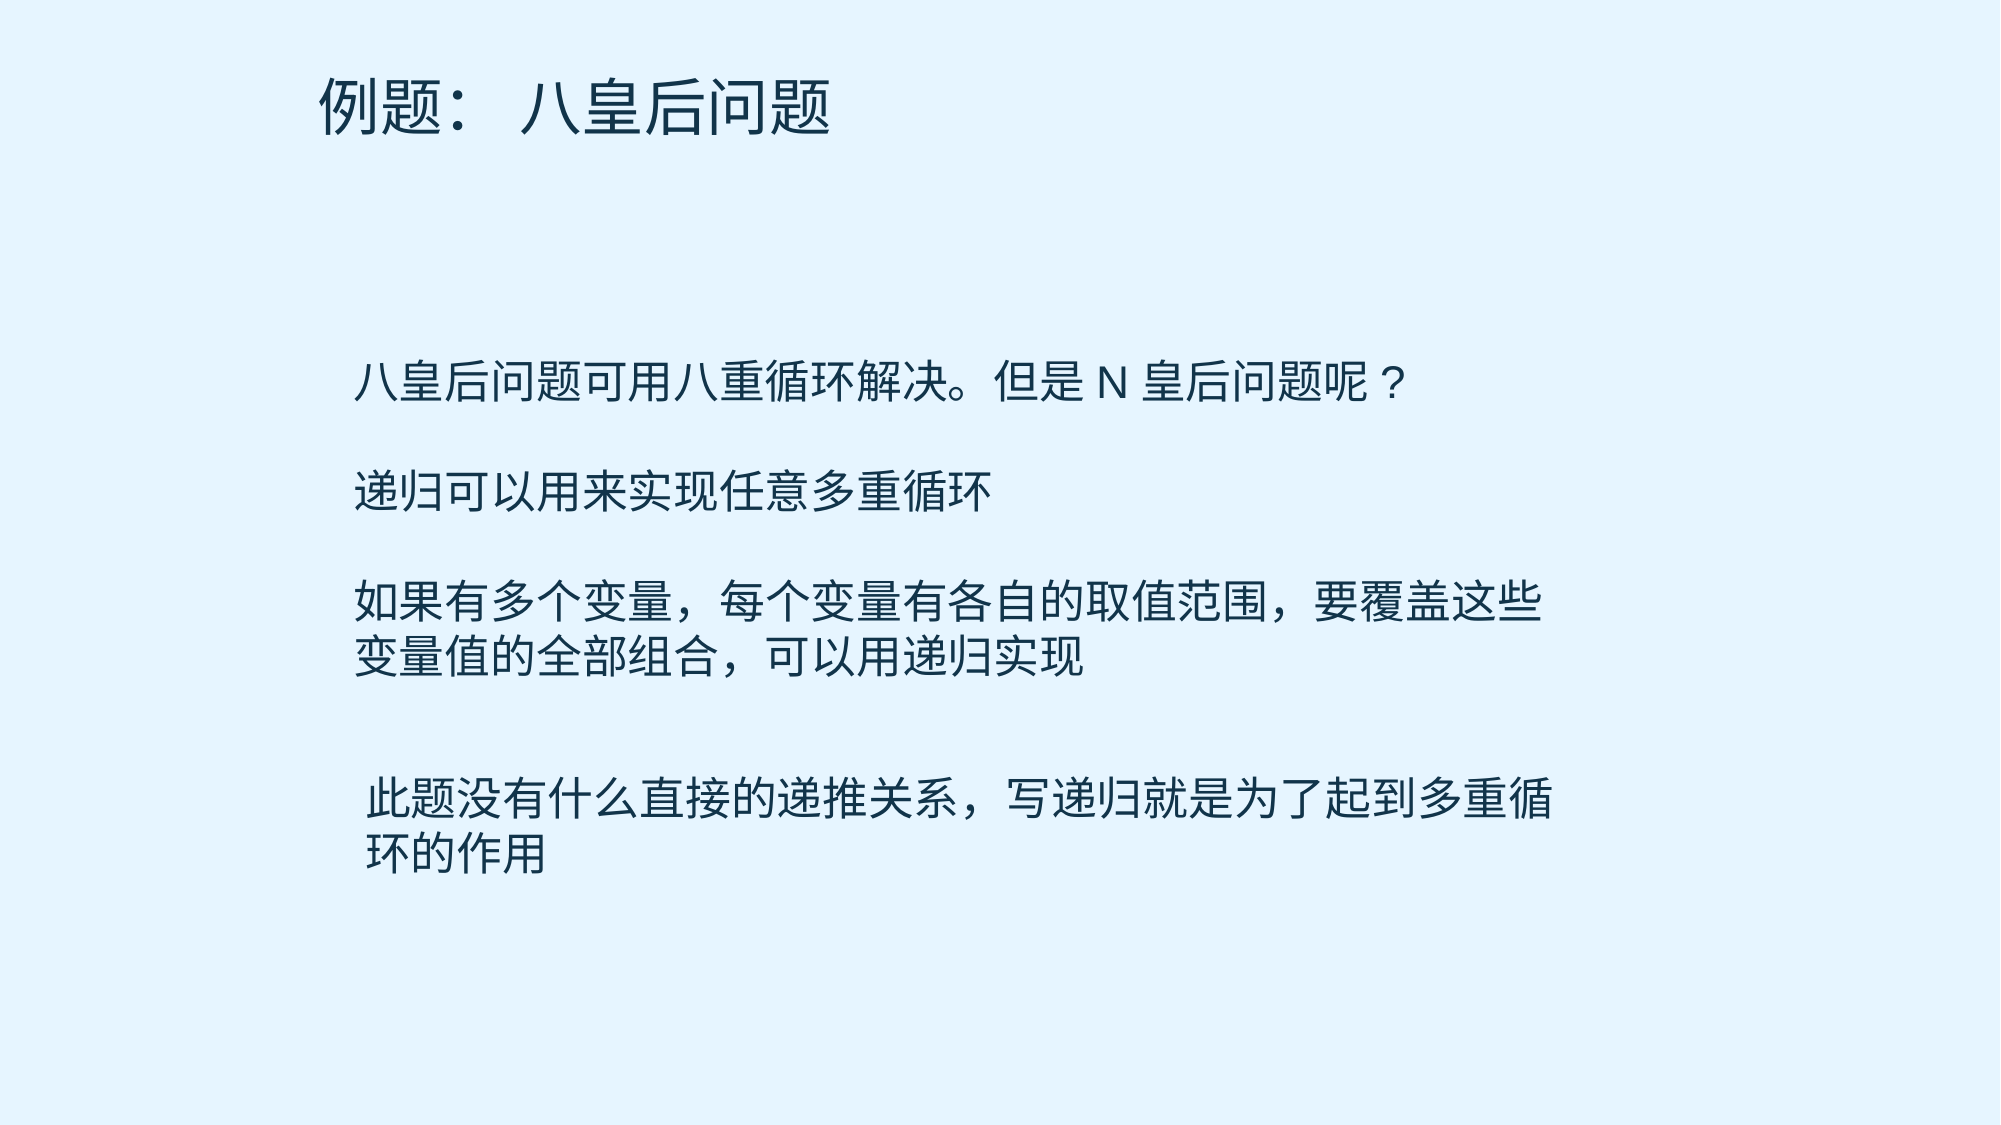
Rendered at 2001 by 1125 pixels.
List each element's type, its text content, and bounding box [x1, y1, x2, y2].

text_box 此题没有什么直接的递推关系，写递归就是为了起到多重循环的作用 [350, 774, 1607, 875]
text_box 八皇后问题可用八重循环解决。但是N皇后问题呢? 递归可以用来实现任意多重循环 如果有多个变量，每个变量有各自的取值范围，要覆盖这些变量值的全部组合，可以用递归实现 [338, 467, 1596, 568]
text_box 例题： 八皇后问题 [303, 42, 1456, 150]
